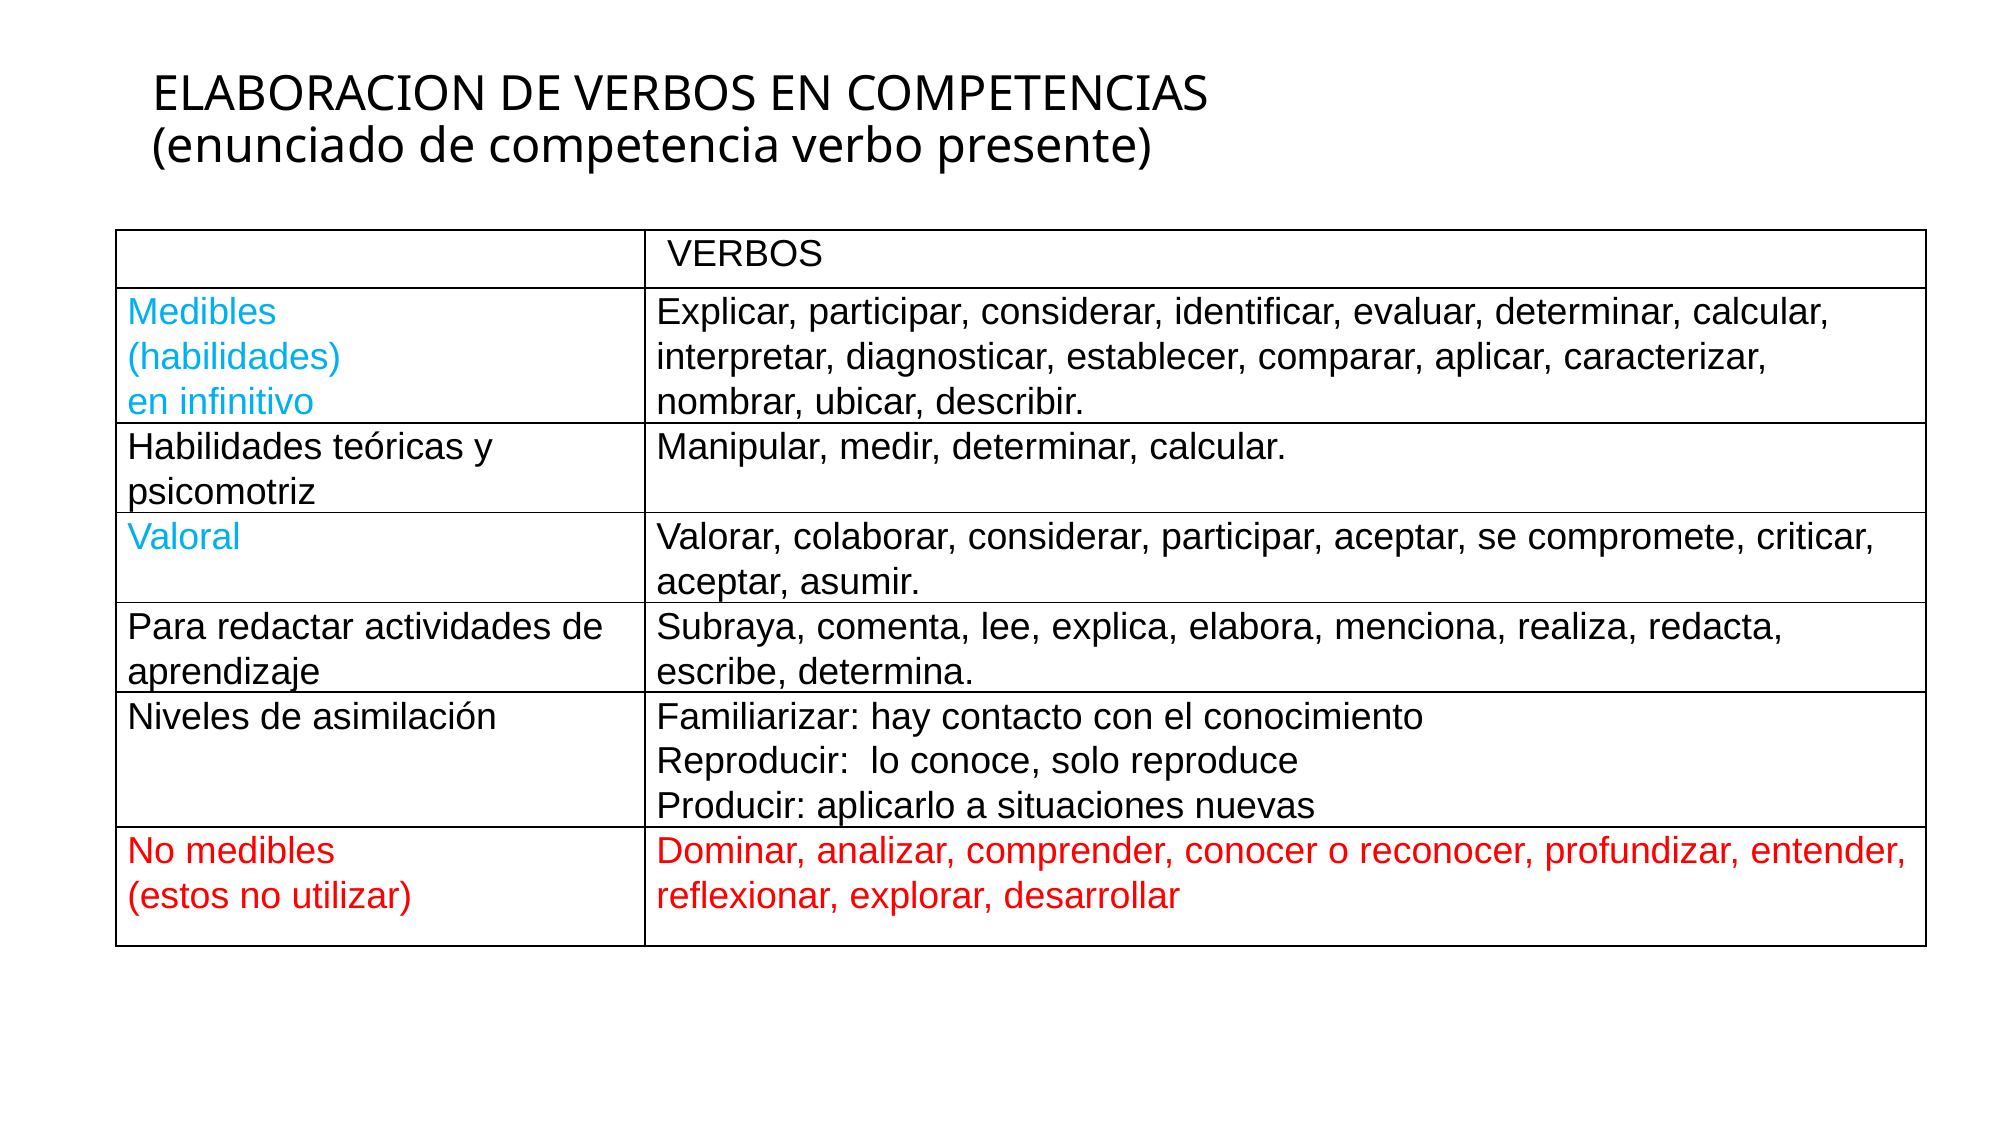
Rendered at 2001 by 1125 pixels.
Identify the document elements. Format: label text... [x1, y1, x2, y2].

title ELABORACION DE VERBOS EN COMPETENCIAS (enunciado de competencia verbo presente) [137, 59, 1863, 182]
table_cell Habilidades teóricas y psicomotriz [117, 424, 644, 512]
table_cell Valorar, colaborar, considerar, participar, aceptar, se compromete, criticar, aceptar, asumir. [646, 513, 1925, 602]
table_cell No medibles (estos no utilizar) [117, 828, 644, 945]
table_cell Manipular, medir, determinar, calcular. [646, 424, 1925, 512]
table_cell Familiarizar: hay contacto con el conocimiento Reproducir: lo conoce, solo reproduce Producir: aplicarlo a situaciones nuevas [646, 693, 1925, 826]
table_header [117, 231, 644, 287]
table_cell Valoral [117, 513, 644, 602]
table_cell Dominar, analizar, comprender, conocer o reconocer, profundizar, entender, reflexionar, explorar, desarrollar [646, 828, 1925, 945]
table_cell Explicar, participar, considerar, identificar, evaluar, determinar, calcular, interpretar, diagnosticar, establecer, comparar, aplicar, caracterizar, nombrar, ubicar, describir. [646, 289, 1925, 422]
table_cell Subraya, comenta, lee, explica, elabora, menciona, realiza, redacta, escribe, determina. [646, 603, 1925, 691]
table_cell Niveles de asimilación [117, 693, 644, 826]
table_header VERBOS [646, 231, 1925, 287]
table_cell Para redactar actividades de aprendizaje [117, 603, 644, 691]
table_cell Medibles (habilidades) en infinitivo [117, 289, 644, 422]
